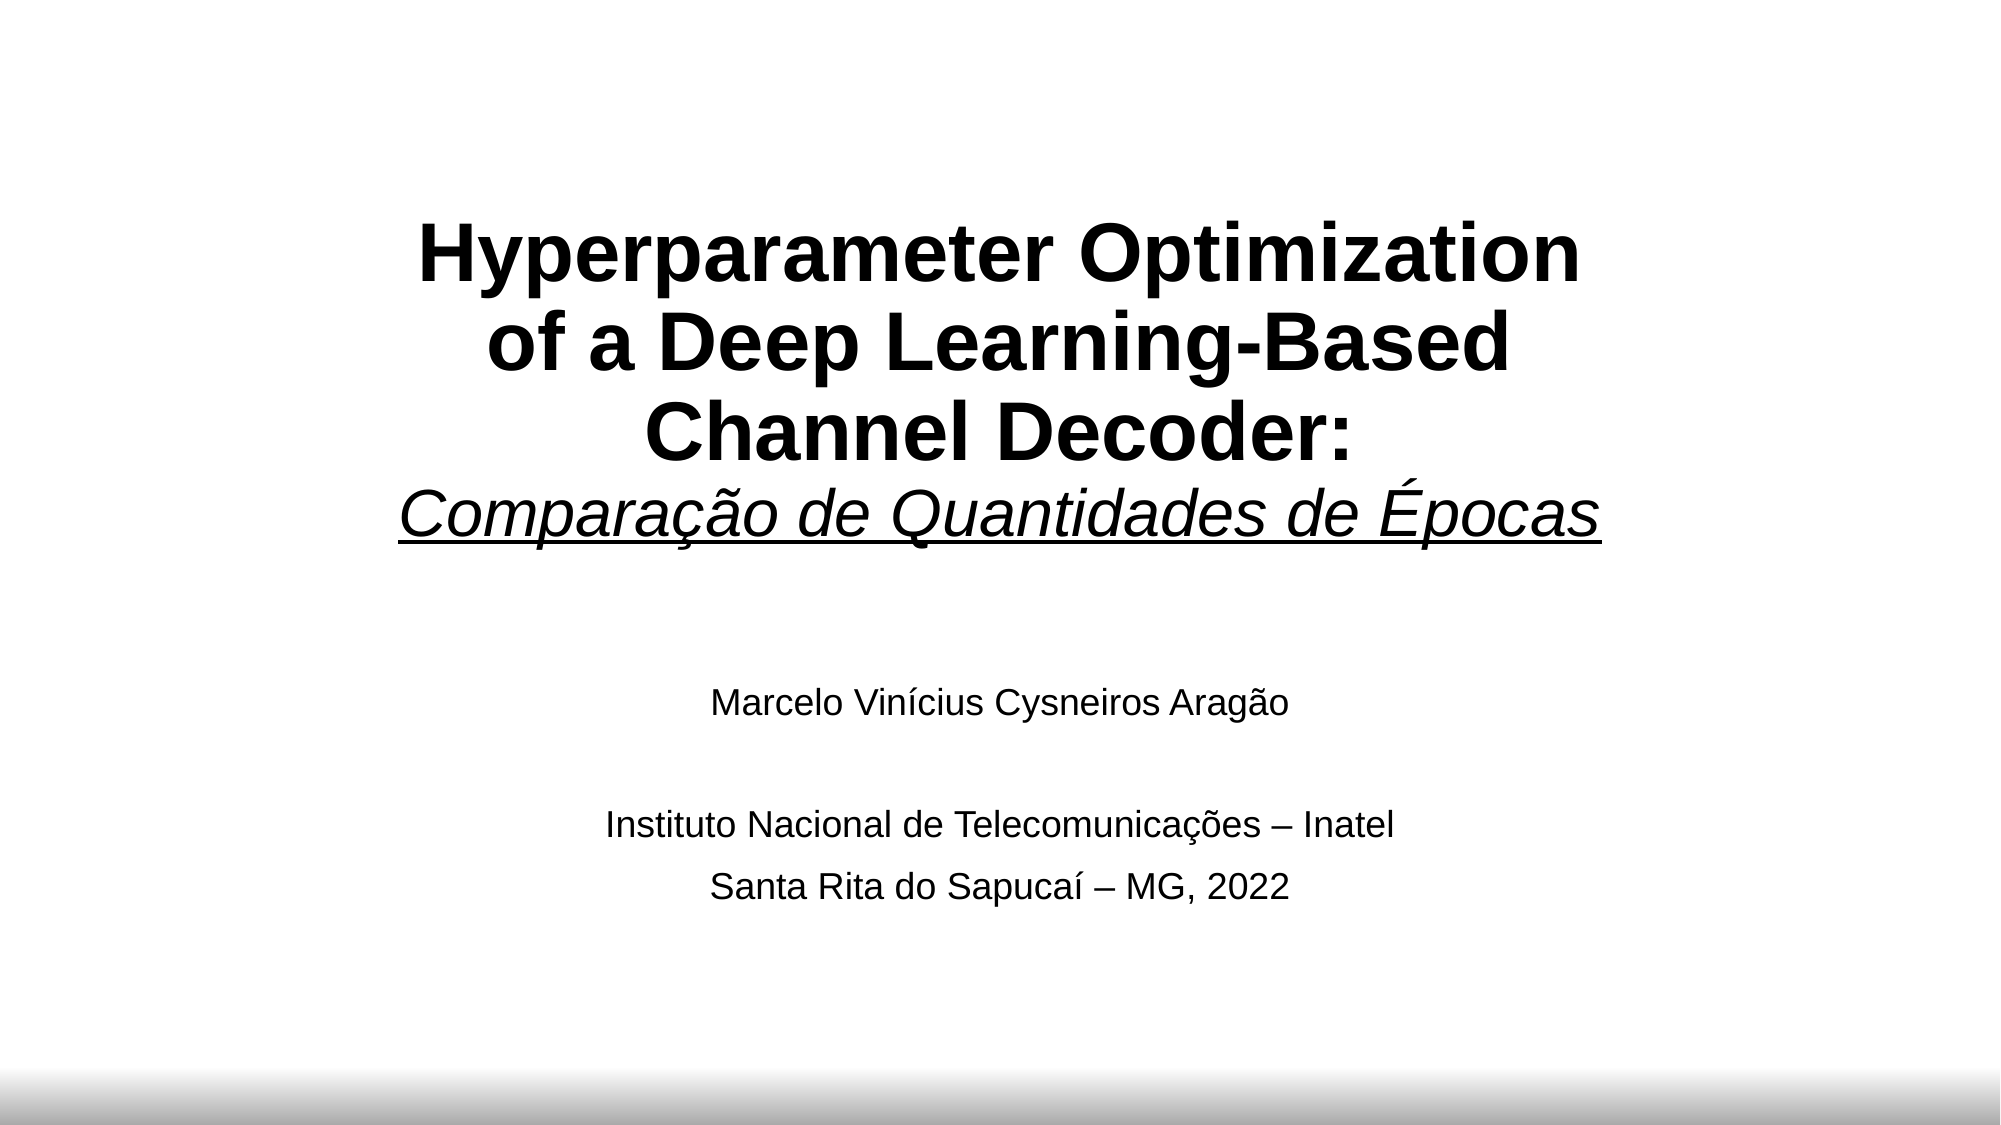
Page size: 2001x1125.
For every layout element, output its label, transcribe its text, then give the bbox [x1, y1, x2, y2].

subtitle Marcelo Vinícius Cysneiros Aragão Instituto Nacional de Telecomunicações – Inatel Santa Rita do Sapucaí – MG, 2022 [437, 590, 1563, 1000]
text_box [0, 1065, 2000, 1125]
title Hyperparameter Optimization of a Deep Learning-Based Channel Decoder: Comparação de Quantidades de Épocas [249, 184, 1750, 576]
